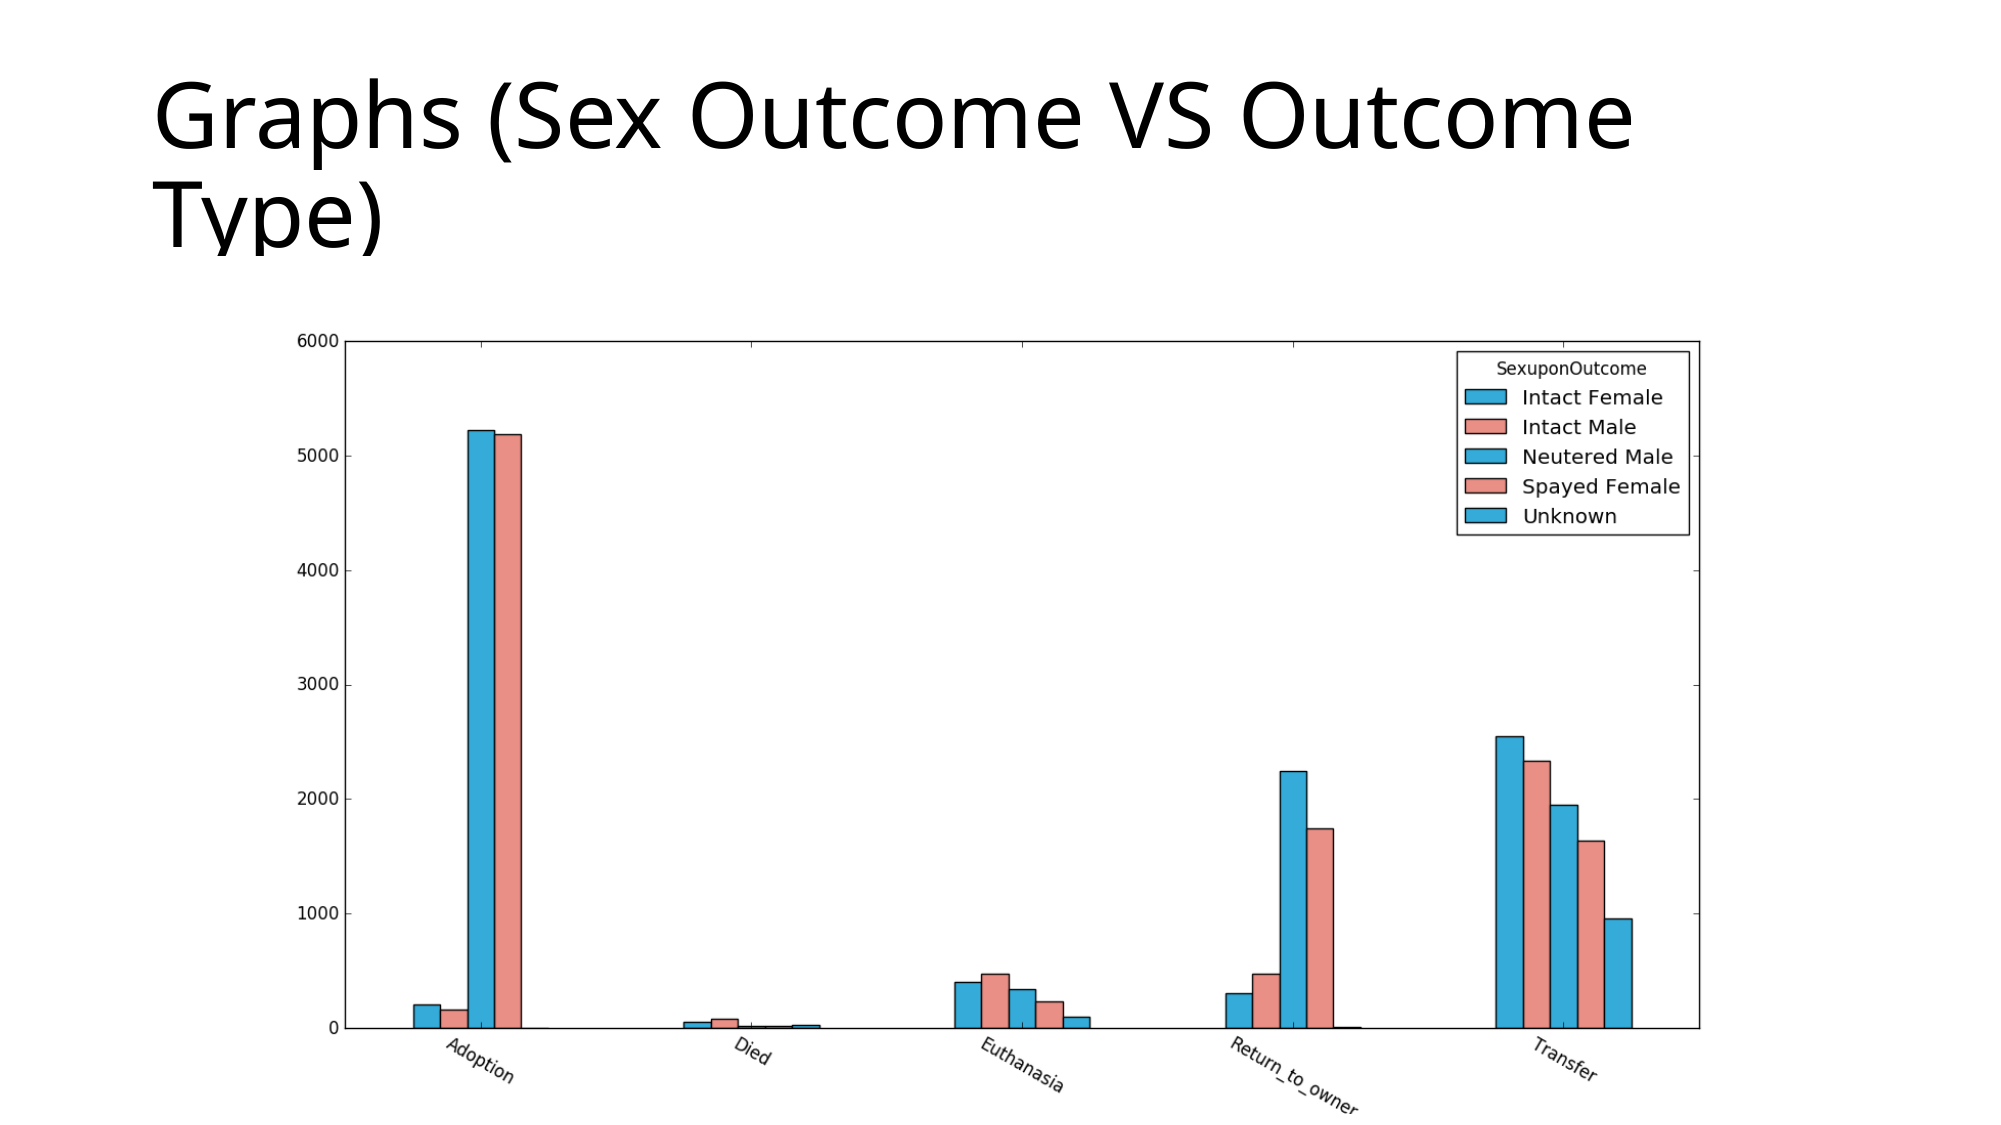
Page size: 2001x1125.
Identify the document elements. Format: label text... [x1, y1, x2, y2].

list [127, 256, 1873, 1114]
title Graphs (Sex Outcome VS Outcome Type) [137, 59, 1863, 256]
